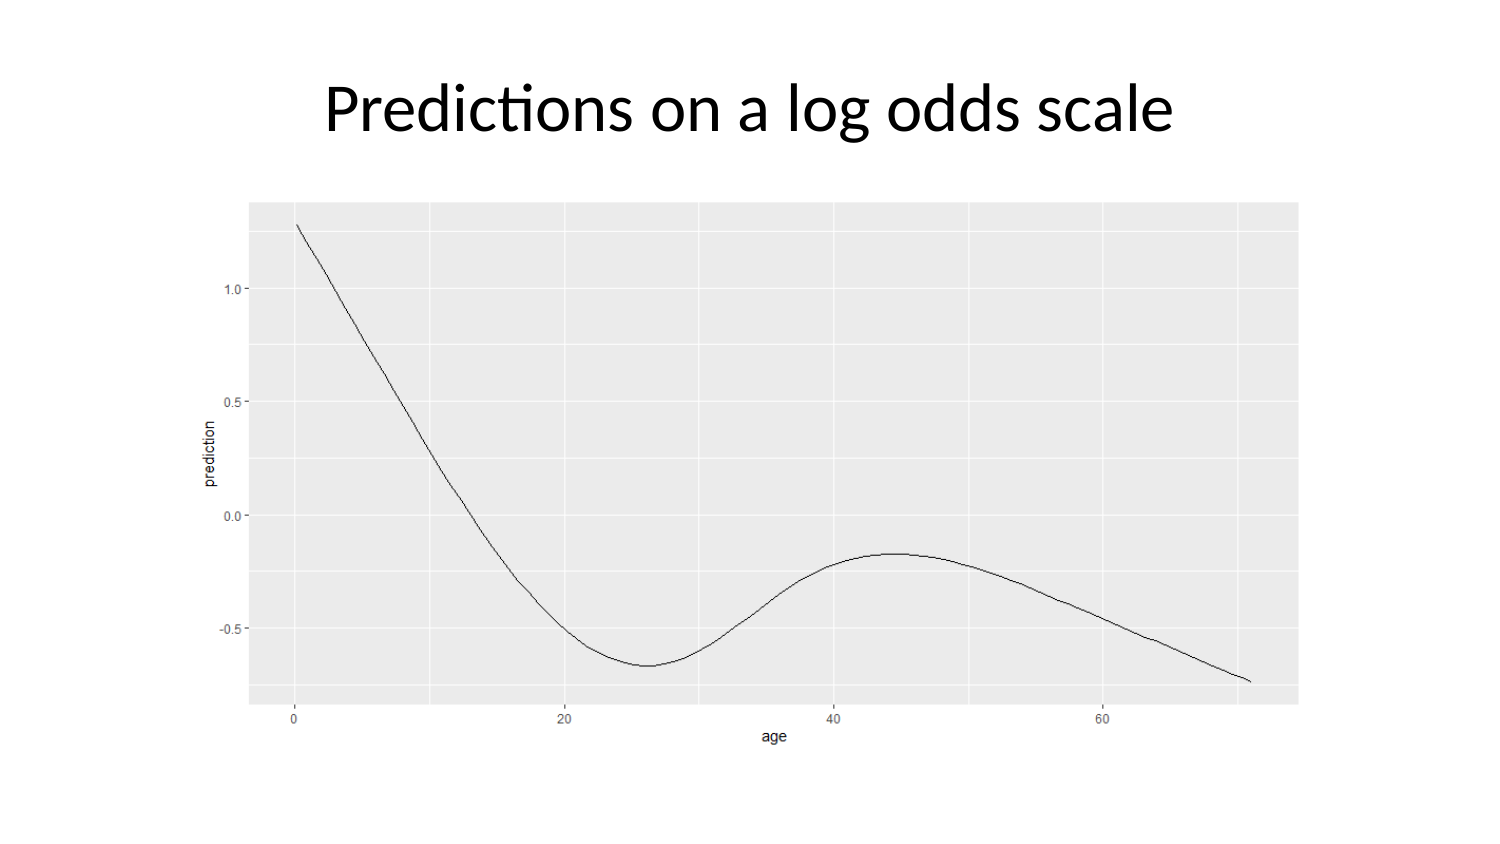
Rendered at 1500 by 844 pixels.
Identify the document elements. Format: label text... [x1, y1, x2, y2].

picture [193, 195, 1307, 753]
title Predictions on a log odds scale [75, 33, 1425, 175]
